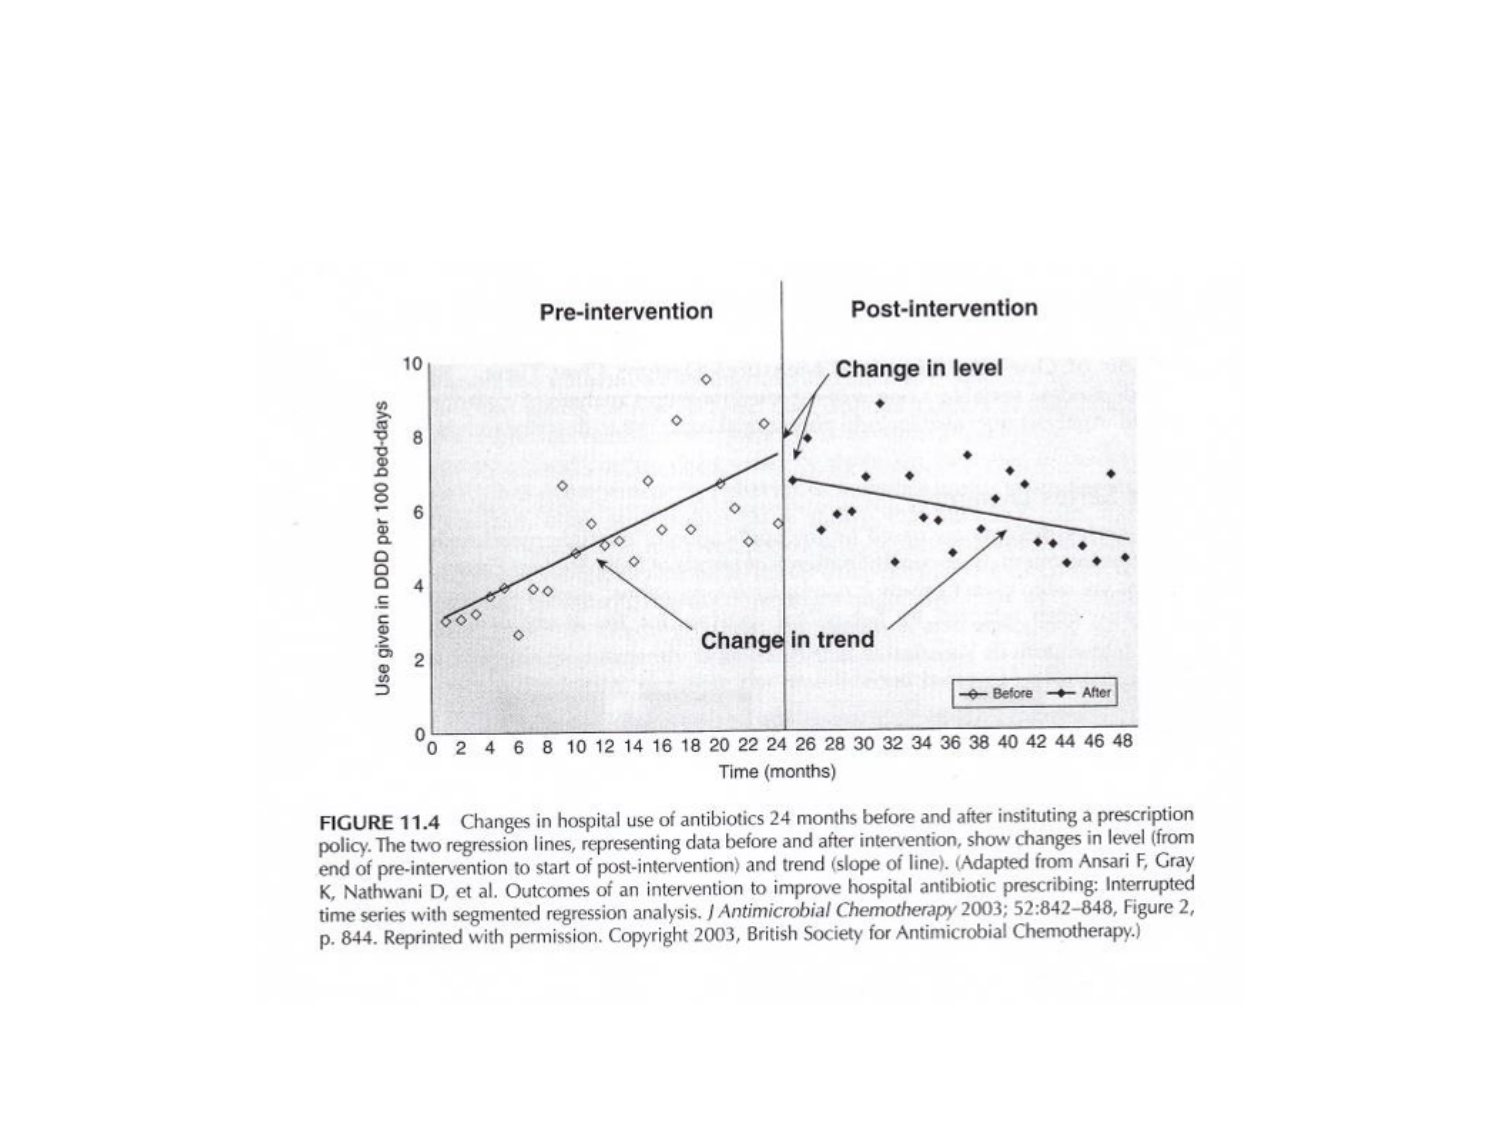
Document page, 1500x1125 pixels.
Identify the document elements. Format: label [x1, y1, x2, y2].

picture [255, 262, 1244, 1005]
